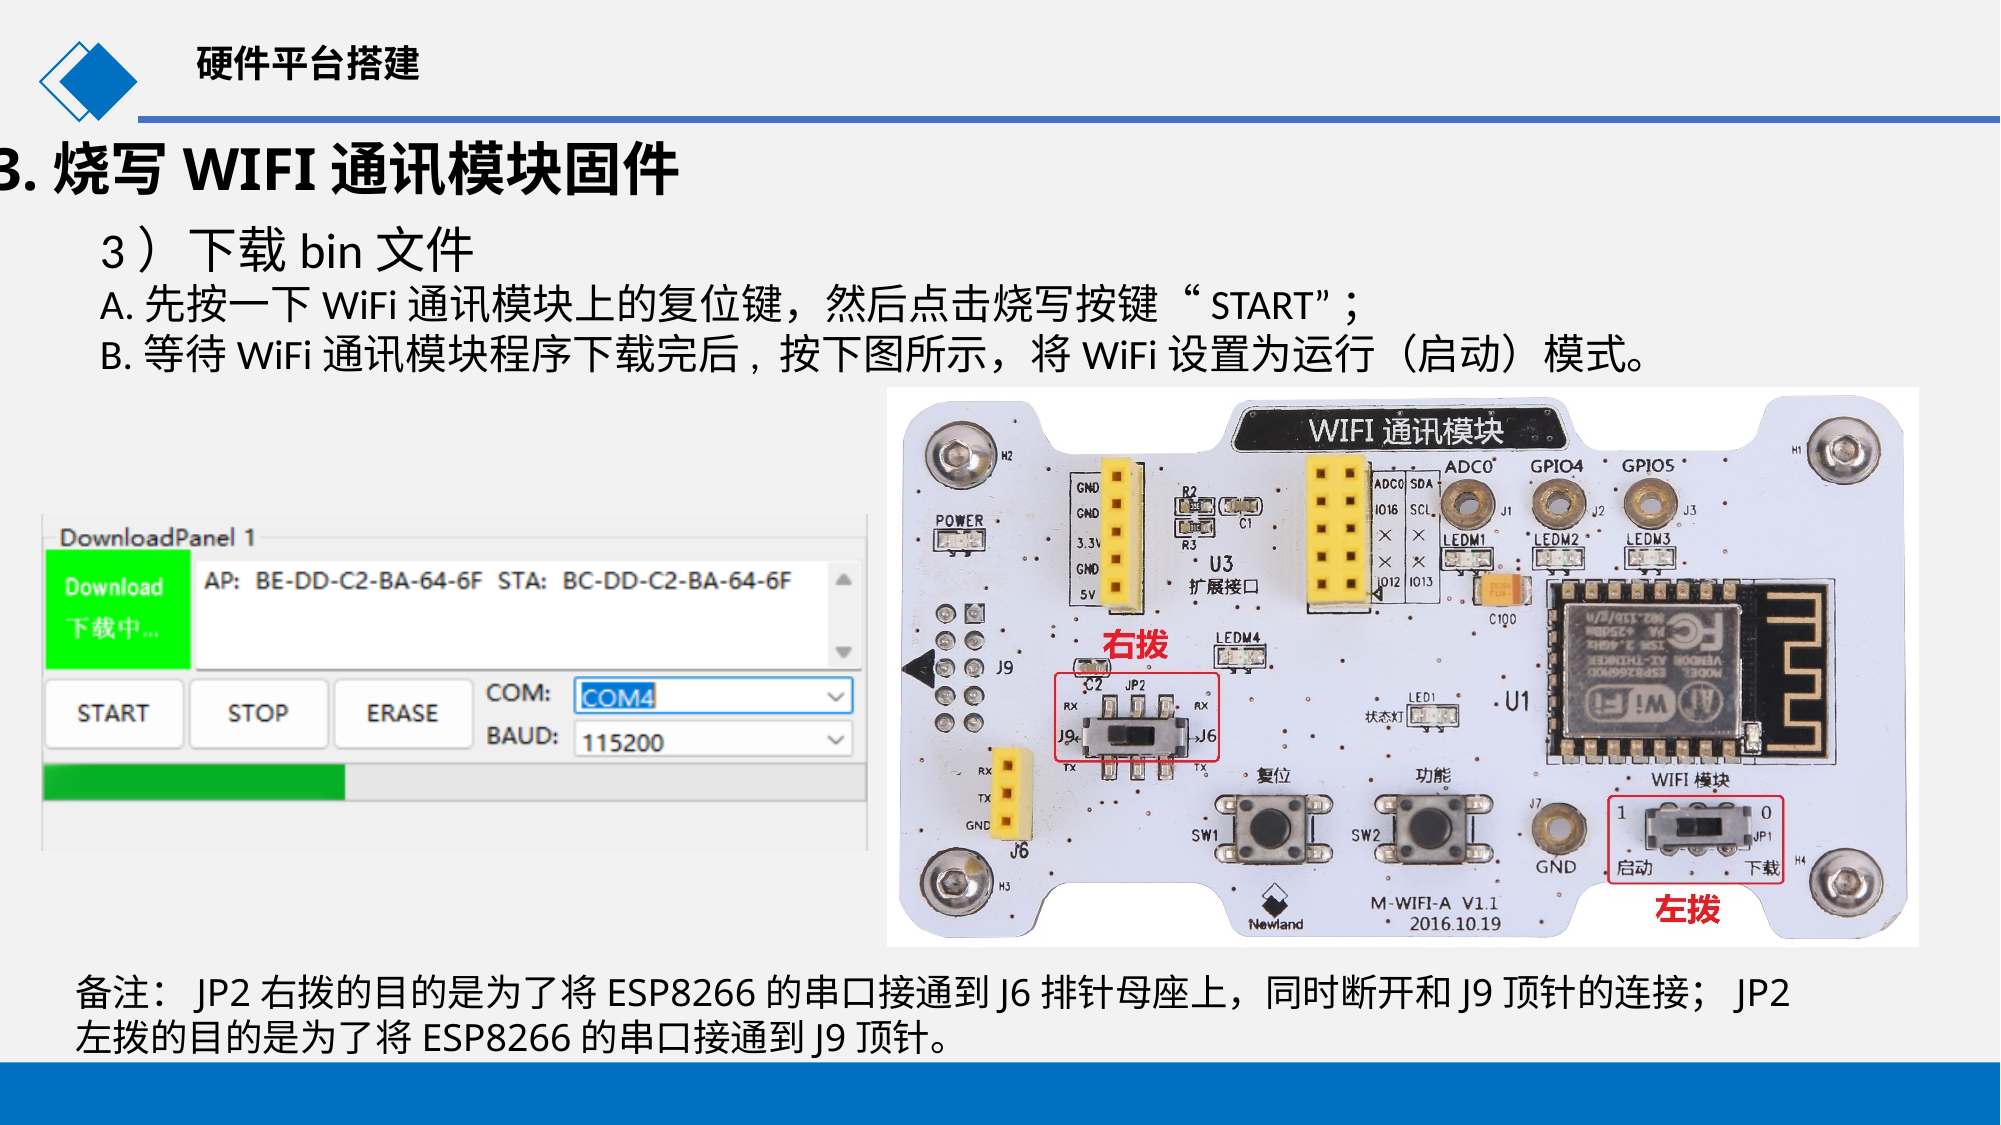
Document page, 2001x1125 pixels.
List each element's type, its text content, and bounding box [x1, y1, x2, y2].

text_box 备注：JP2右拨的目的是为了将ESP8266的串口接通到J6排针母座上，同时断开和J9顶针的连接；JP2左拨的目的是为了将ESP8266的串口接通到J9顶针。 [60, 961, 1833, 1067]
text_box 硬件平台搭建 [181, 32, 437, 92]
text_box 3）下载bin文件 A.先按一下WiFi通讯模块上的复位键，然后点击烧写按键“START”； B.等待WiFi通讯模块程序下载完后, 按下图所示，将WiFi设置为运行（启动）模式。 [85, 210, 1745, 386]
text_box 3.烧写WIFI通讯模块固件 [0, 125, 695, 210]
picture [41, 514, 868, 851]
picture [887, 387, 1919, 947]
